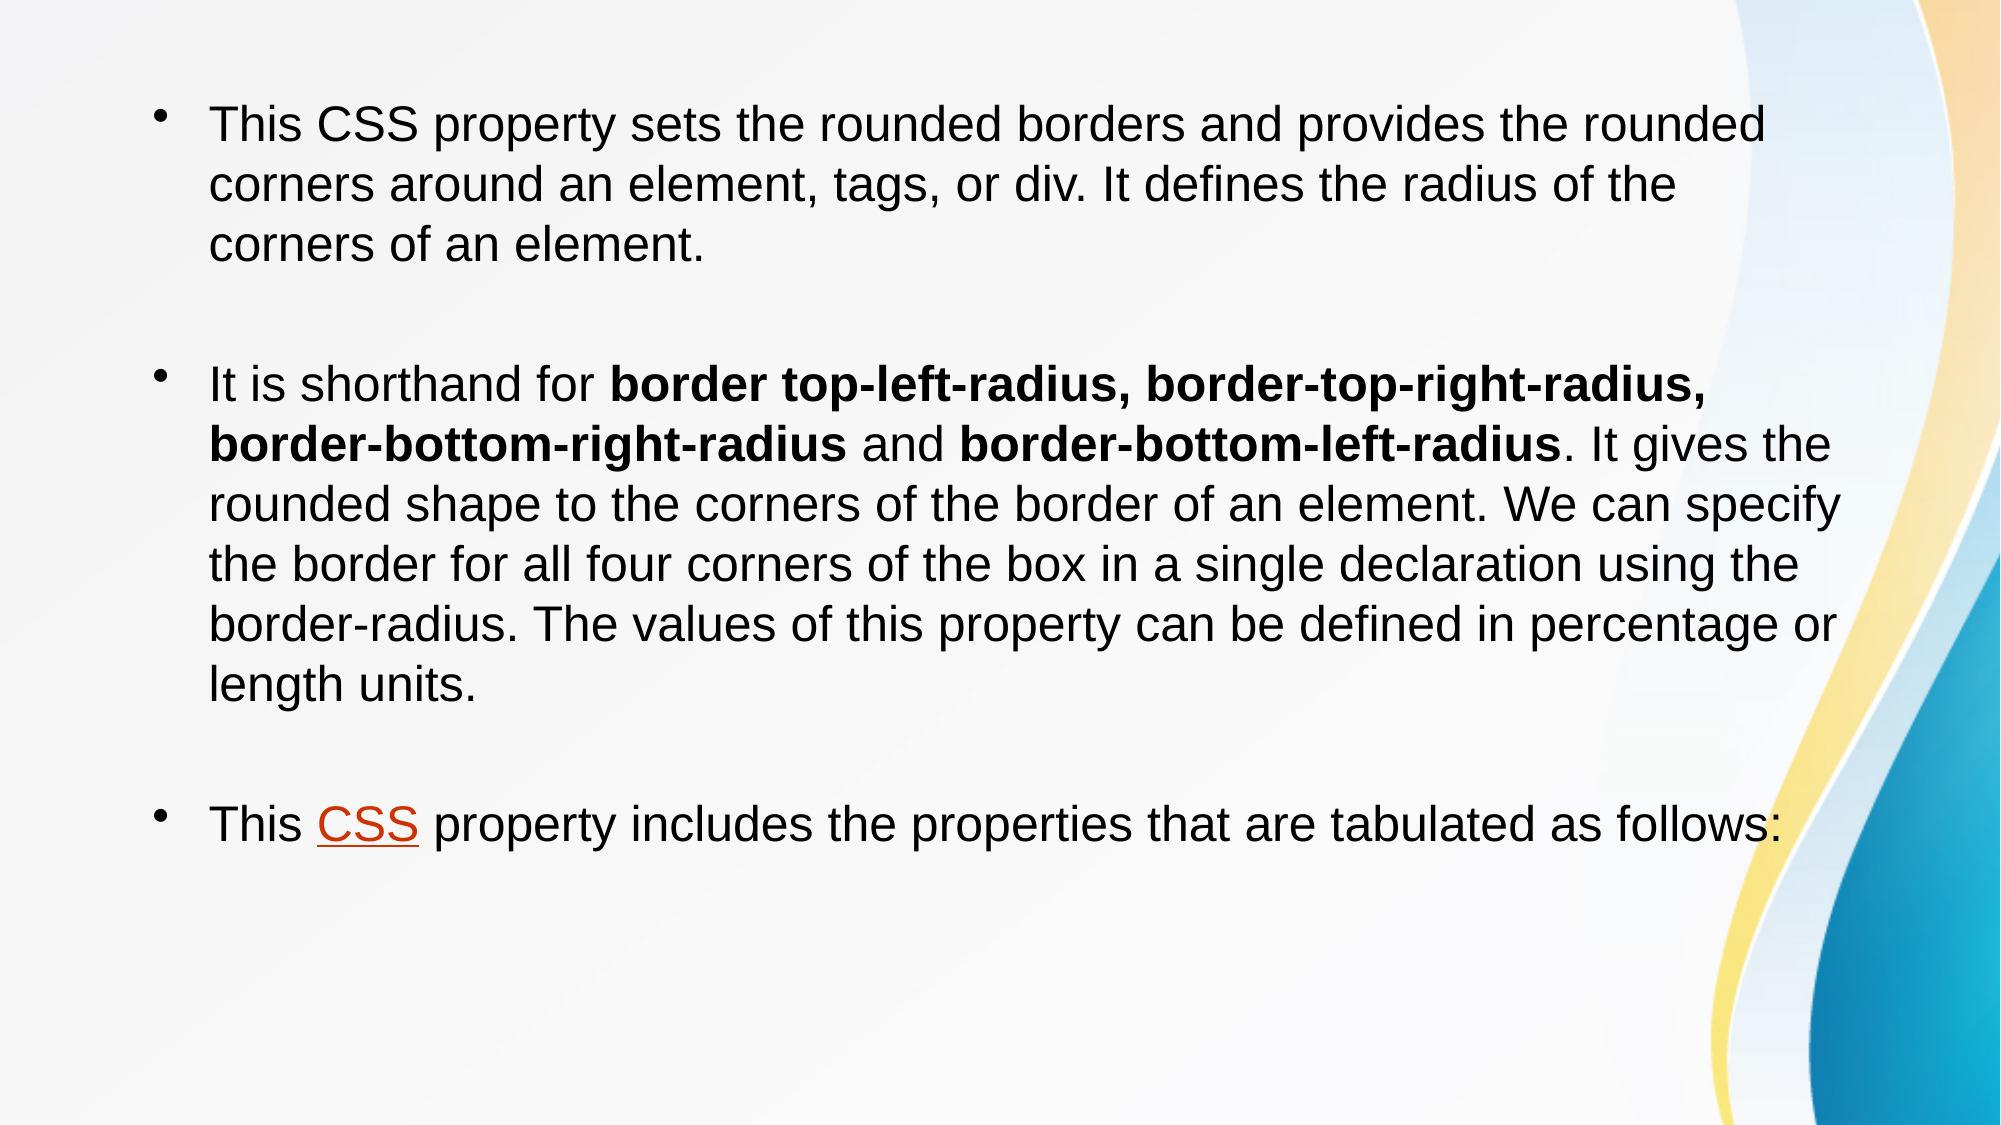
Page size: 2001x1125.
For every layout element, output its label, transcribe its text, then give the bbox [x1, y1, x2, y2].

picture [0, 0, 2001, 1125]
list This CSS property sets the rounded borders and provides the rounded corners around an element, tags, or div. It defines the radius of the corners of an element. It is shorthand for border top-left-radius, border-top-right-radius, border-bottom-right-radius and border-bottom-left-radius. It gives the rounded shape to the corners of the border of an element. We can specify the border for all four corners of the box in a single declaration using the border-radius. The values of this property can be defined in percentage or length units. This CSS property includes the properties that are tabulated as follows: [137, 84, 1863, 1125]
